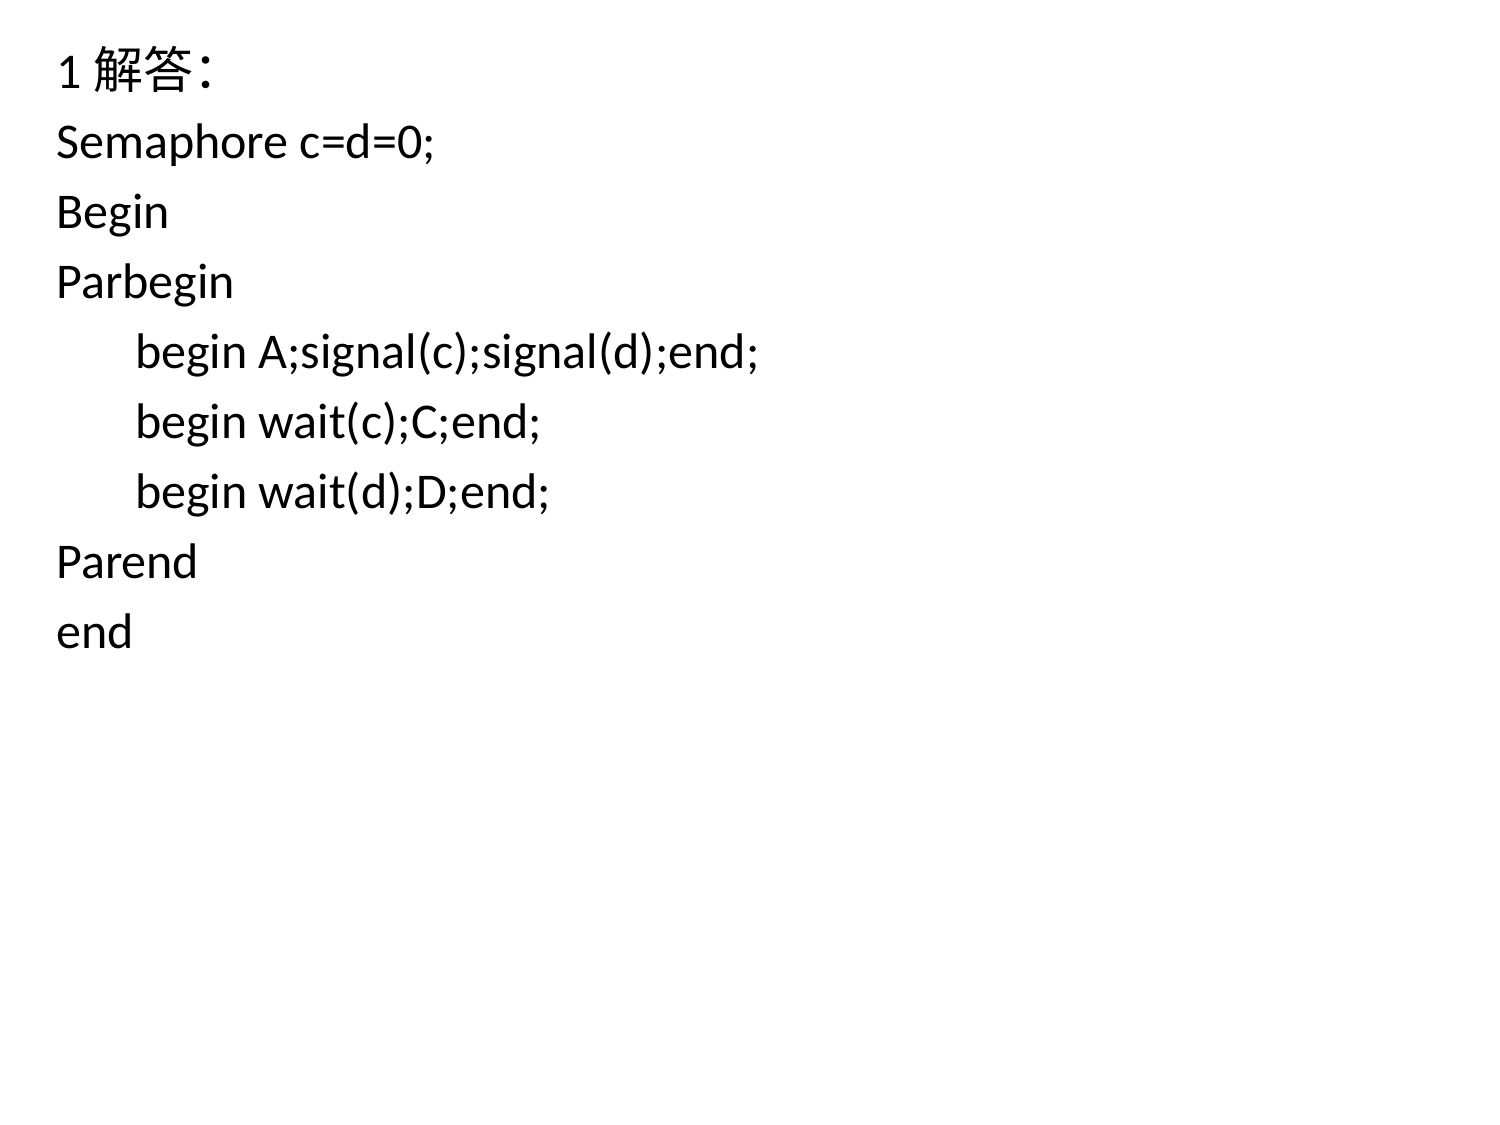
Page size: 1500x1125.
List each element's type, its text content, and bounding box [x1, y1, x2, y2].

list 1解答： Semaphore c=d=0; Begin Parbegin begin A;signal(c);signal(d);end; begin wait(c);C;end; begin wait(d);D;end; Parend end [41, 30, 904, 1047]
